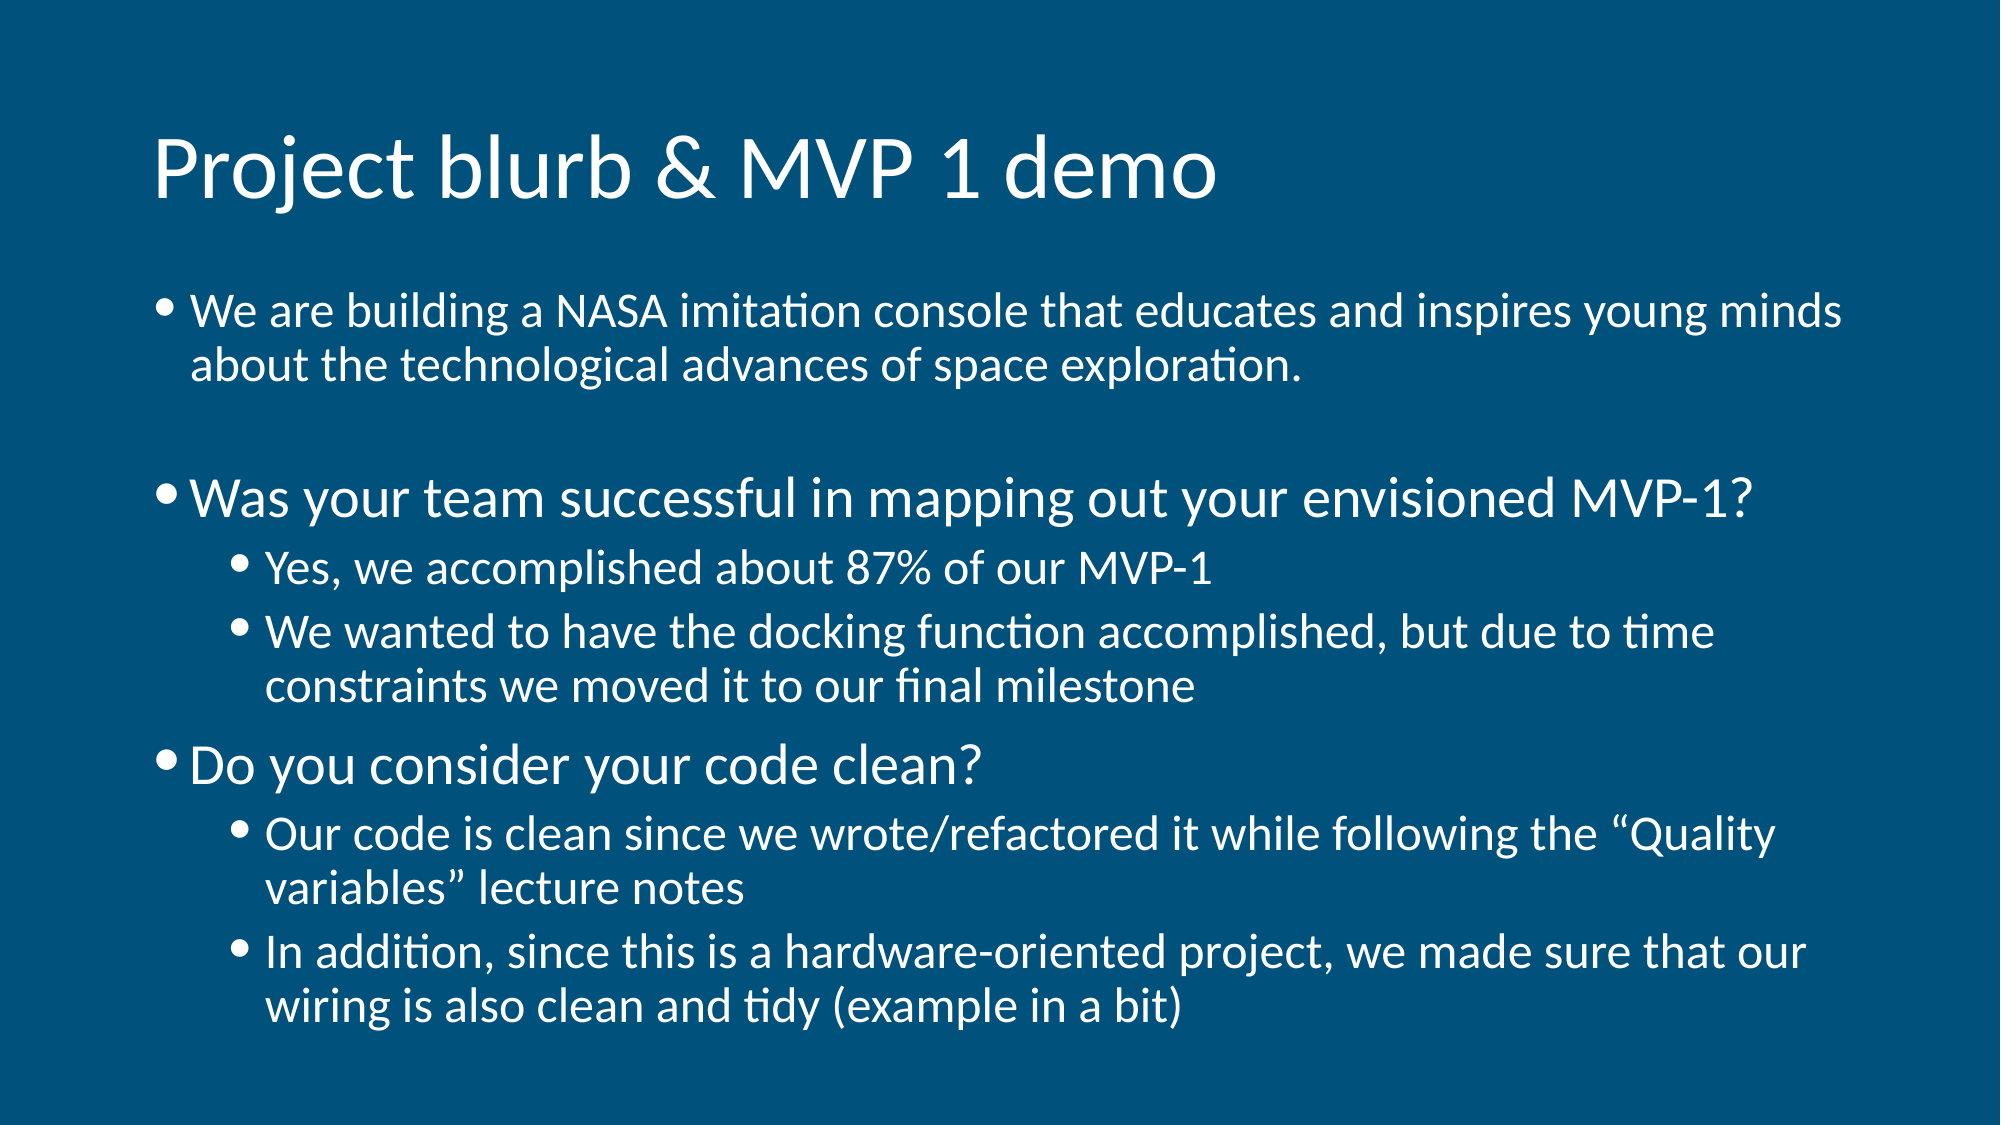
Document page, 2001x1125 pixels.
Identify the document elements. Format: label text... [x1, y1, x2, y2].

list We are building a NASA imitation console that educates and inspires young minds about the technological advances of space exploration. Was your team successful in mapping out your envisioned MVP-1? Yes, we accomplished about 87% of our MVP-1 We wanted to have the docking function accomplished, but due to time constraints we moved it to our final milestone Do you consider your code clean? Our code is clean since we wrote/refactored it while following the “Quality variables” lecture notes In addition, since this is a hardware-oriented project, we made sure that our wiring is also clean and tidy (example in a bit) [137, 277, 1863, 1073]
title Project blurb & MVP 1 demo [137, 59, 1863, 277]
